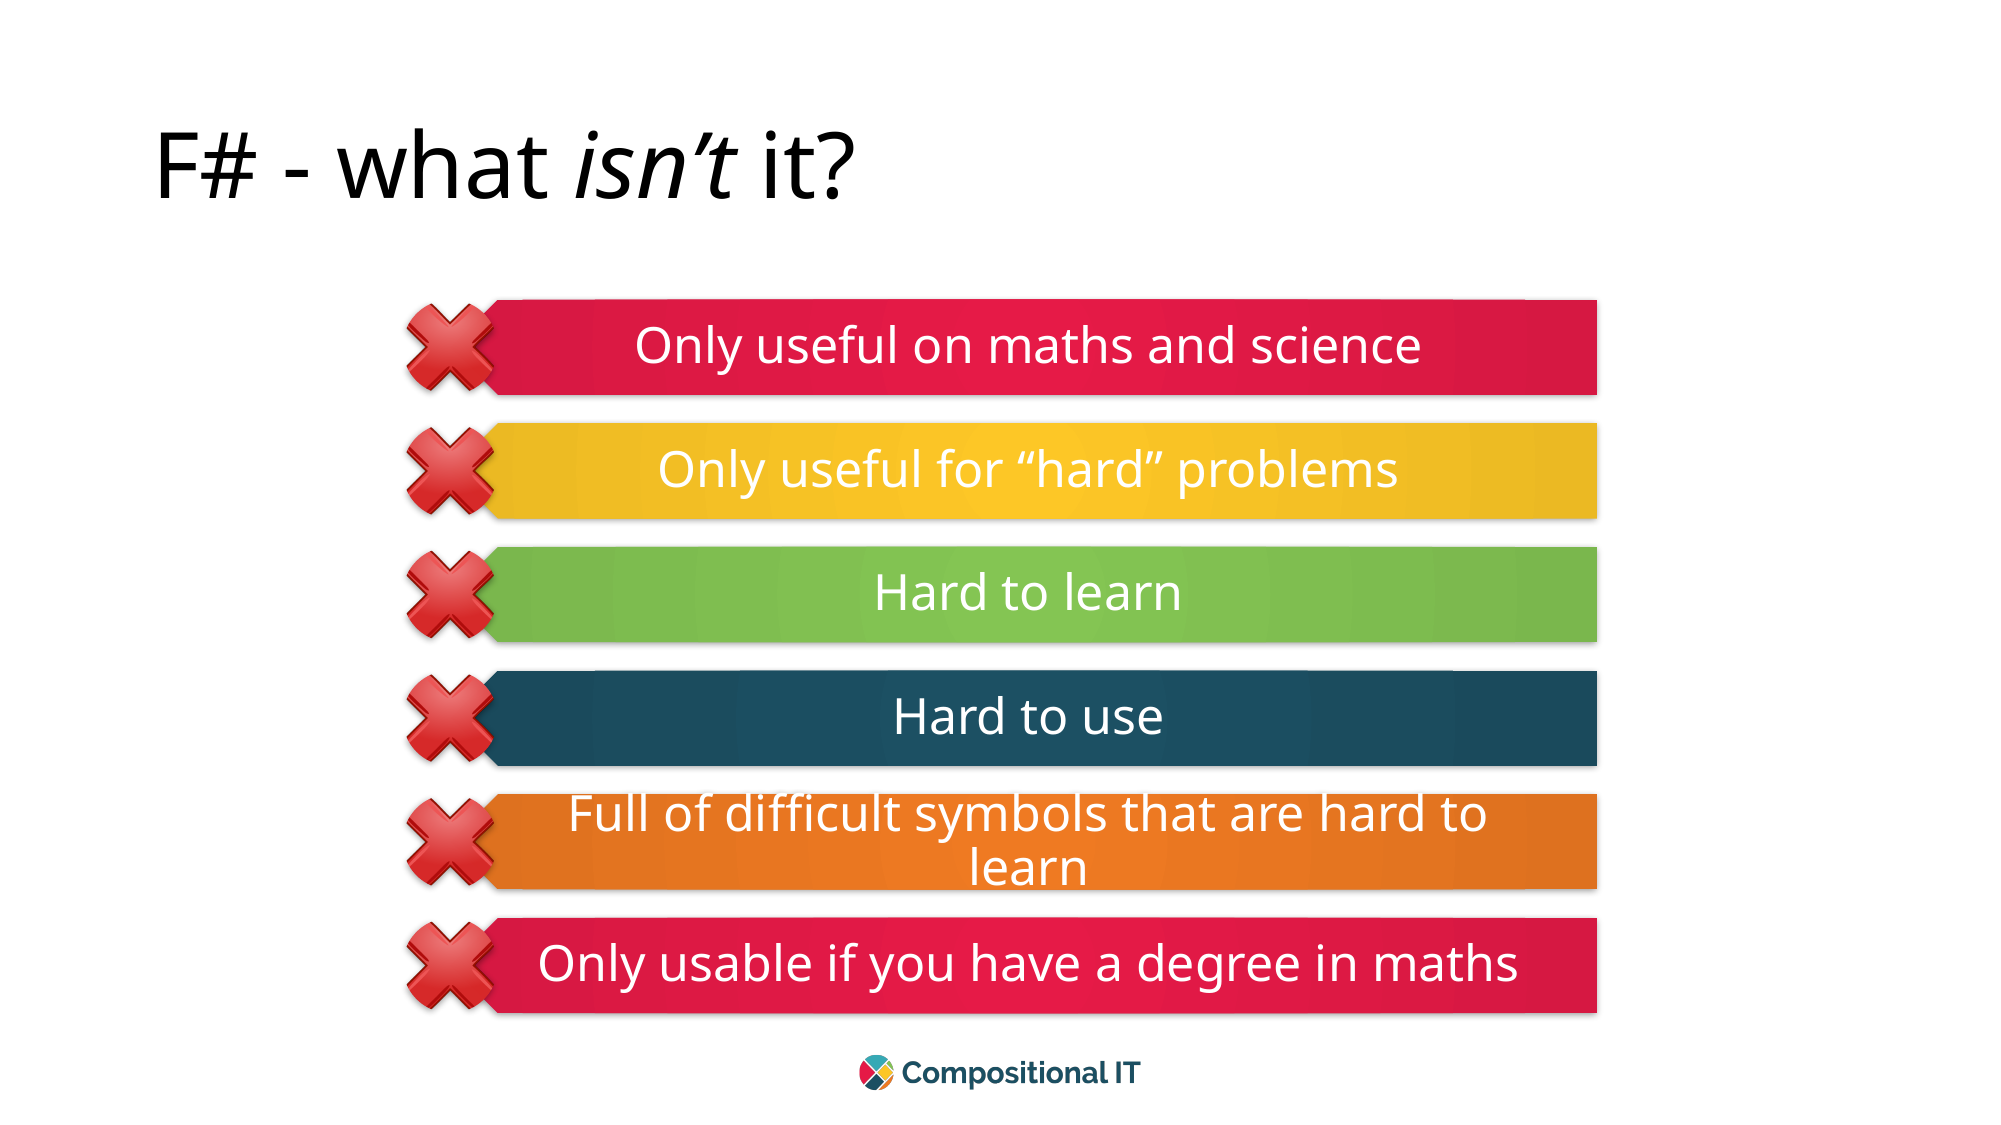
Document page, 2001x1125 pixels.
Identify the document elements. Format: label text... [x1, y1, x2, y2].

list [137, 299, 1863, 1014]
title F# - what isn’t it? [137, 59, 1863, 278]
picture [852, 1047, 1148, 1098]
